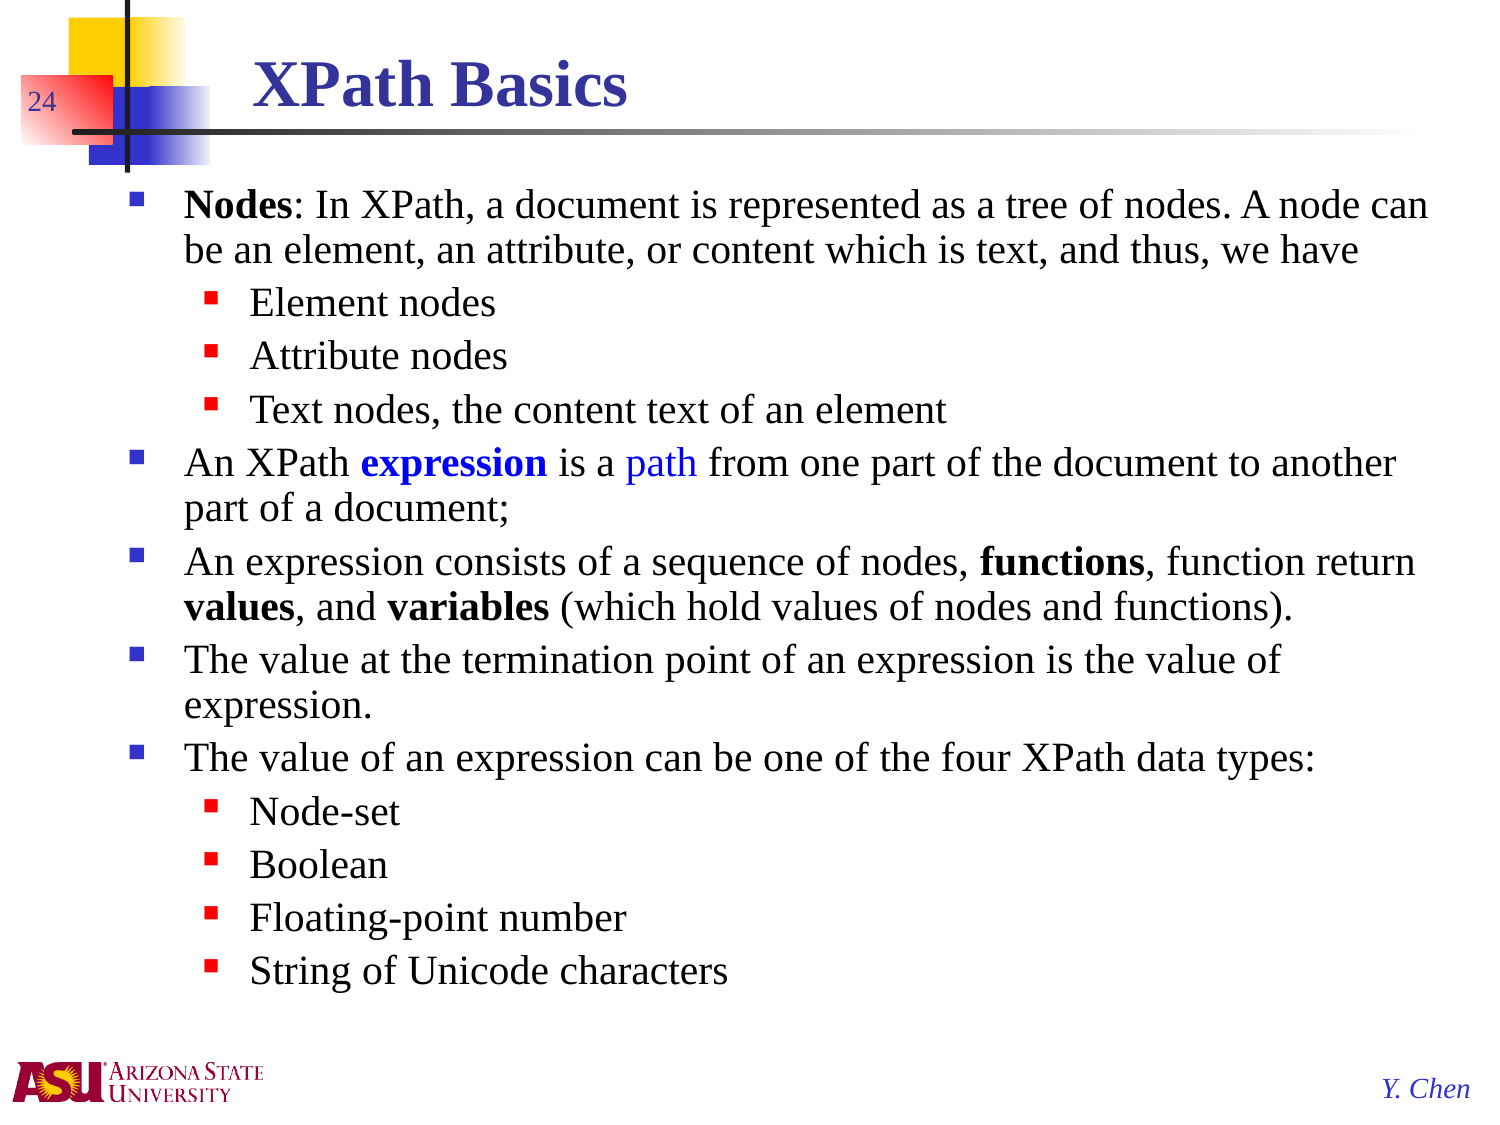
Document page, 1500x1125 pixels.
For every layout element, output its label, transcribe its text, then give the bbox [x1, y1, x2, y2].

picture [12, 1062, 263, 1102]
slide_number 24 [12, 49, 138, 126]
list Nodes: In XPath, a document is represented as a tree of nodes. A node can be an element, an attribute, or content which is text, and thus, we have Element nodes Attribute nodes Text nodes, the content text of an element An XPath expression is a path from one part of the document to another part of a document; An expression consists of a sequence of nodes, functions, function return values, and variables (which hold values of nodes and functions). The value at the termination point of an expression is the value of expression. The value of an expression can be one of the four XPath data types: Node-set Boolean Floating-point number String of Unicode characters [112, 174, 1469, 1088]
title XPath Basics [237, 24, 1488, 128]
